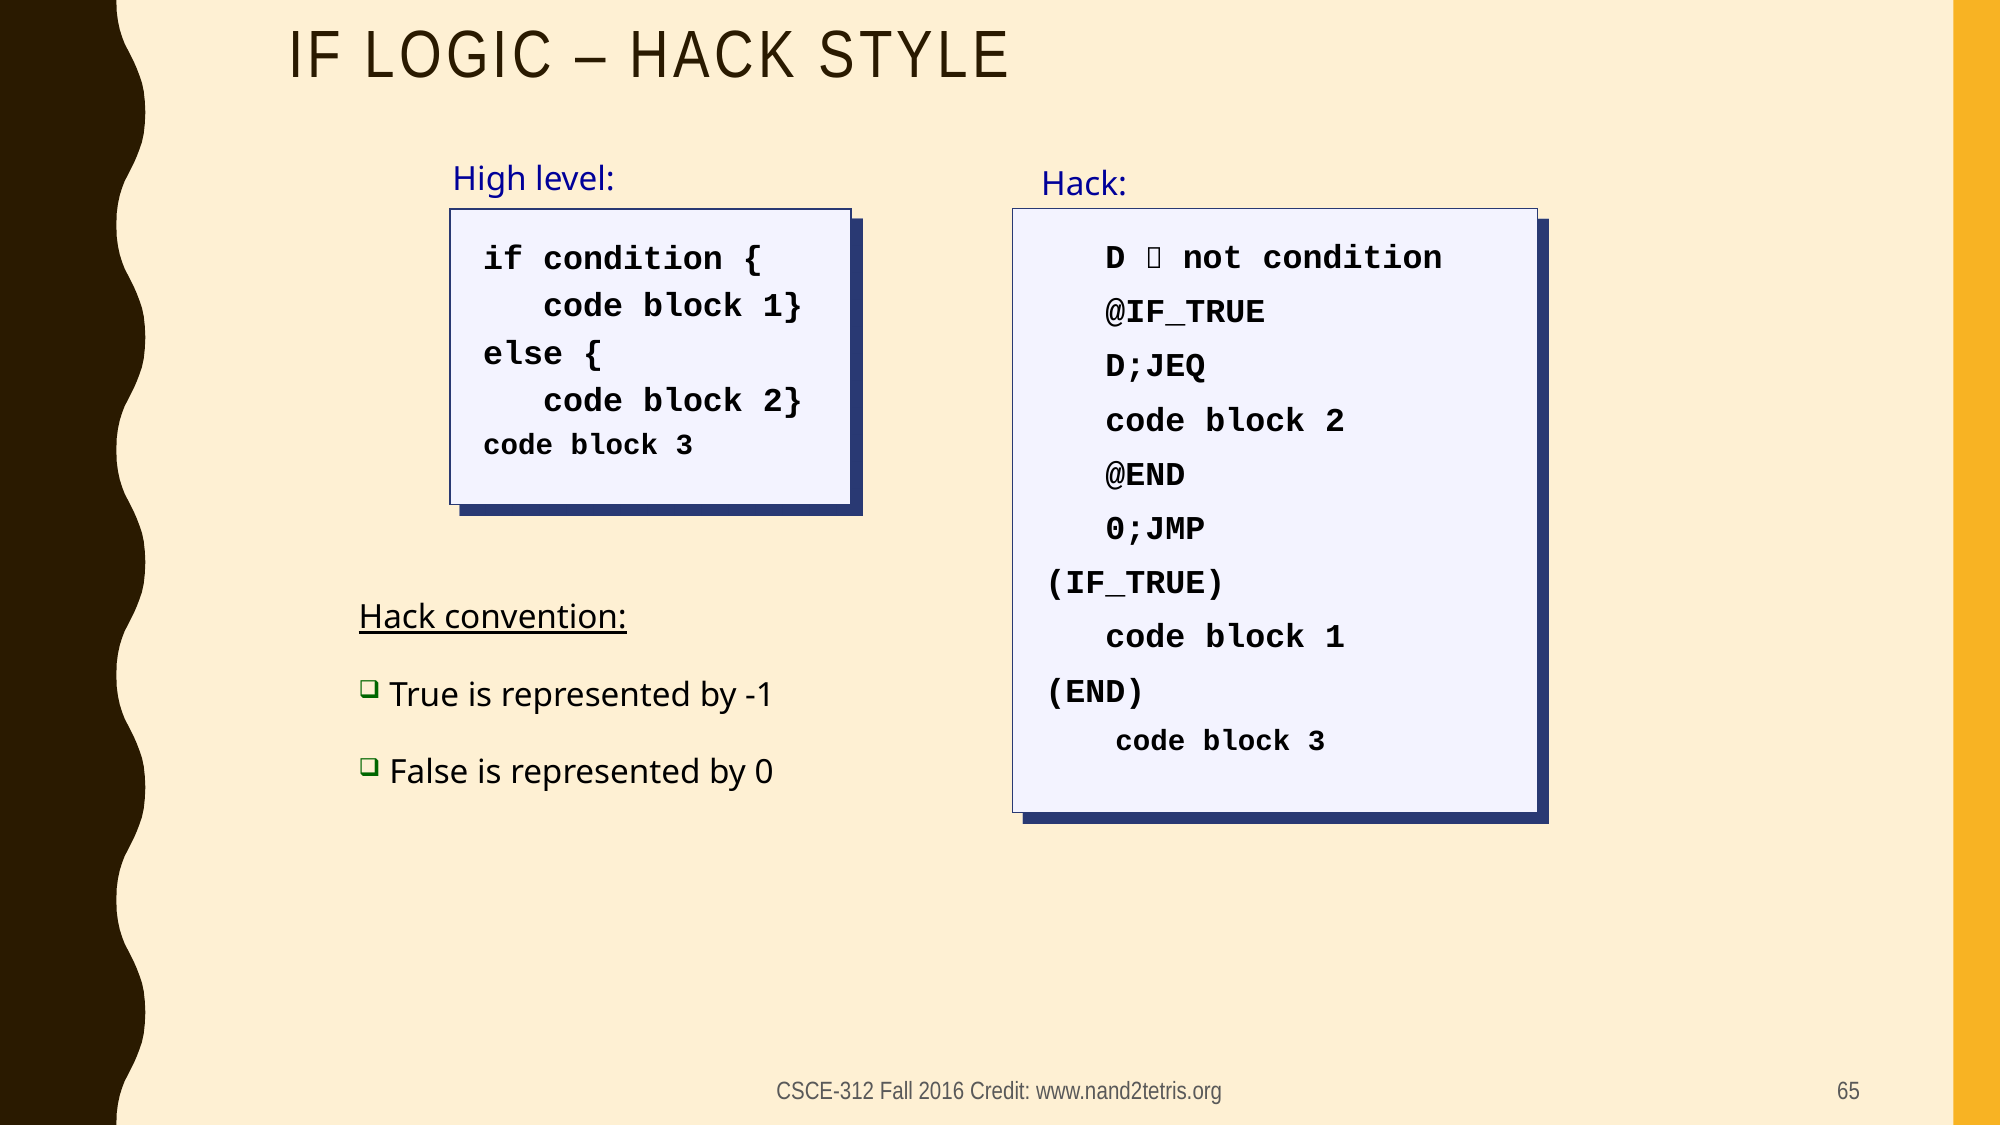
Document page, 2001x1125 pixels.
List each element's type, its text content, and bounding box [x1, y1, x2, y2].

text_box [1012, 154, 1538, 813]
text_box Hack convention: True is represented by -1 False is represented by 0 [343, 587, 863, 798]
title IF logic – Hack style [273, 12, 1711, 100]
slide_number 65 [1412, 1061, 1875, 1119]
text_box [437, 149, 875, 505]
footer CSCE-312 Fall 2016 Credit: www.nand2tetris.org [662, 1061, 1338, 1119]
